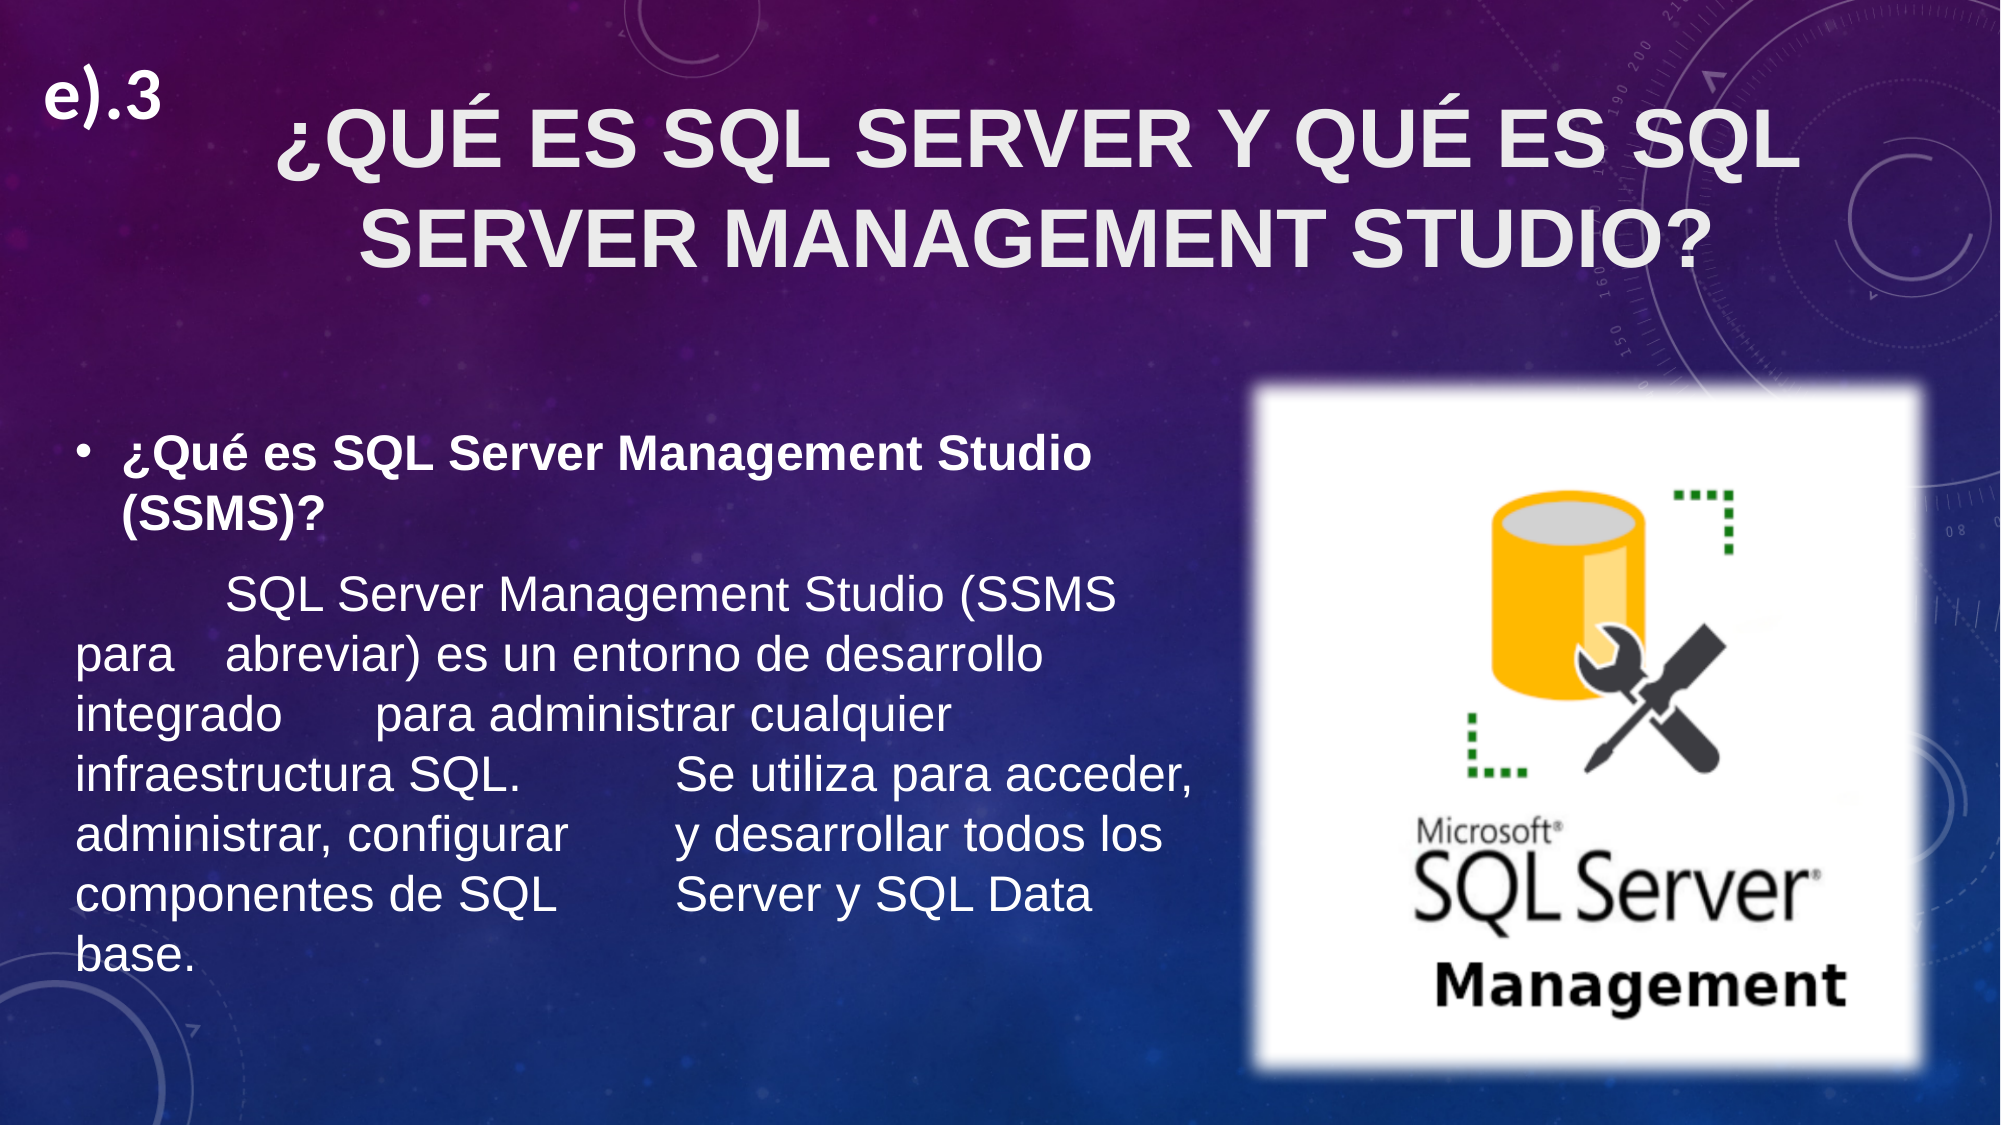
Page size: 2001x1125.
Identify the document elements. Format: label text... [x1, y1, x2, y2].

picture [0, 0, 2001, 1125]
text_box e).3 [28, 36, 310, 142]
list ¿Qué es SQL Server Management Studio (SSMS)? SQL Server Management Studio (SSMS para abreviar) es un entorno de desarrollo integrado para administrar cualquier infraestructura SQL. Se utiliza para acceder, administrar, configurar y desarrollar todos los componentes de SQL Server y SQL Data base. [59, 332, 1220, 1053]
title ¿QUÉ ES SQL SERVER Y QUÉ ES SQL SERVER MANAGEMENT STUDIO? [59, 113, 1941, 256]
